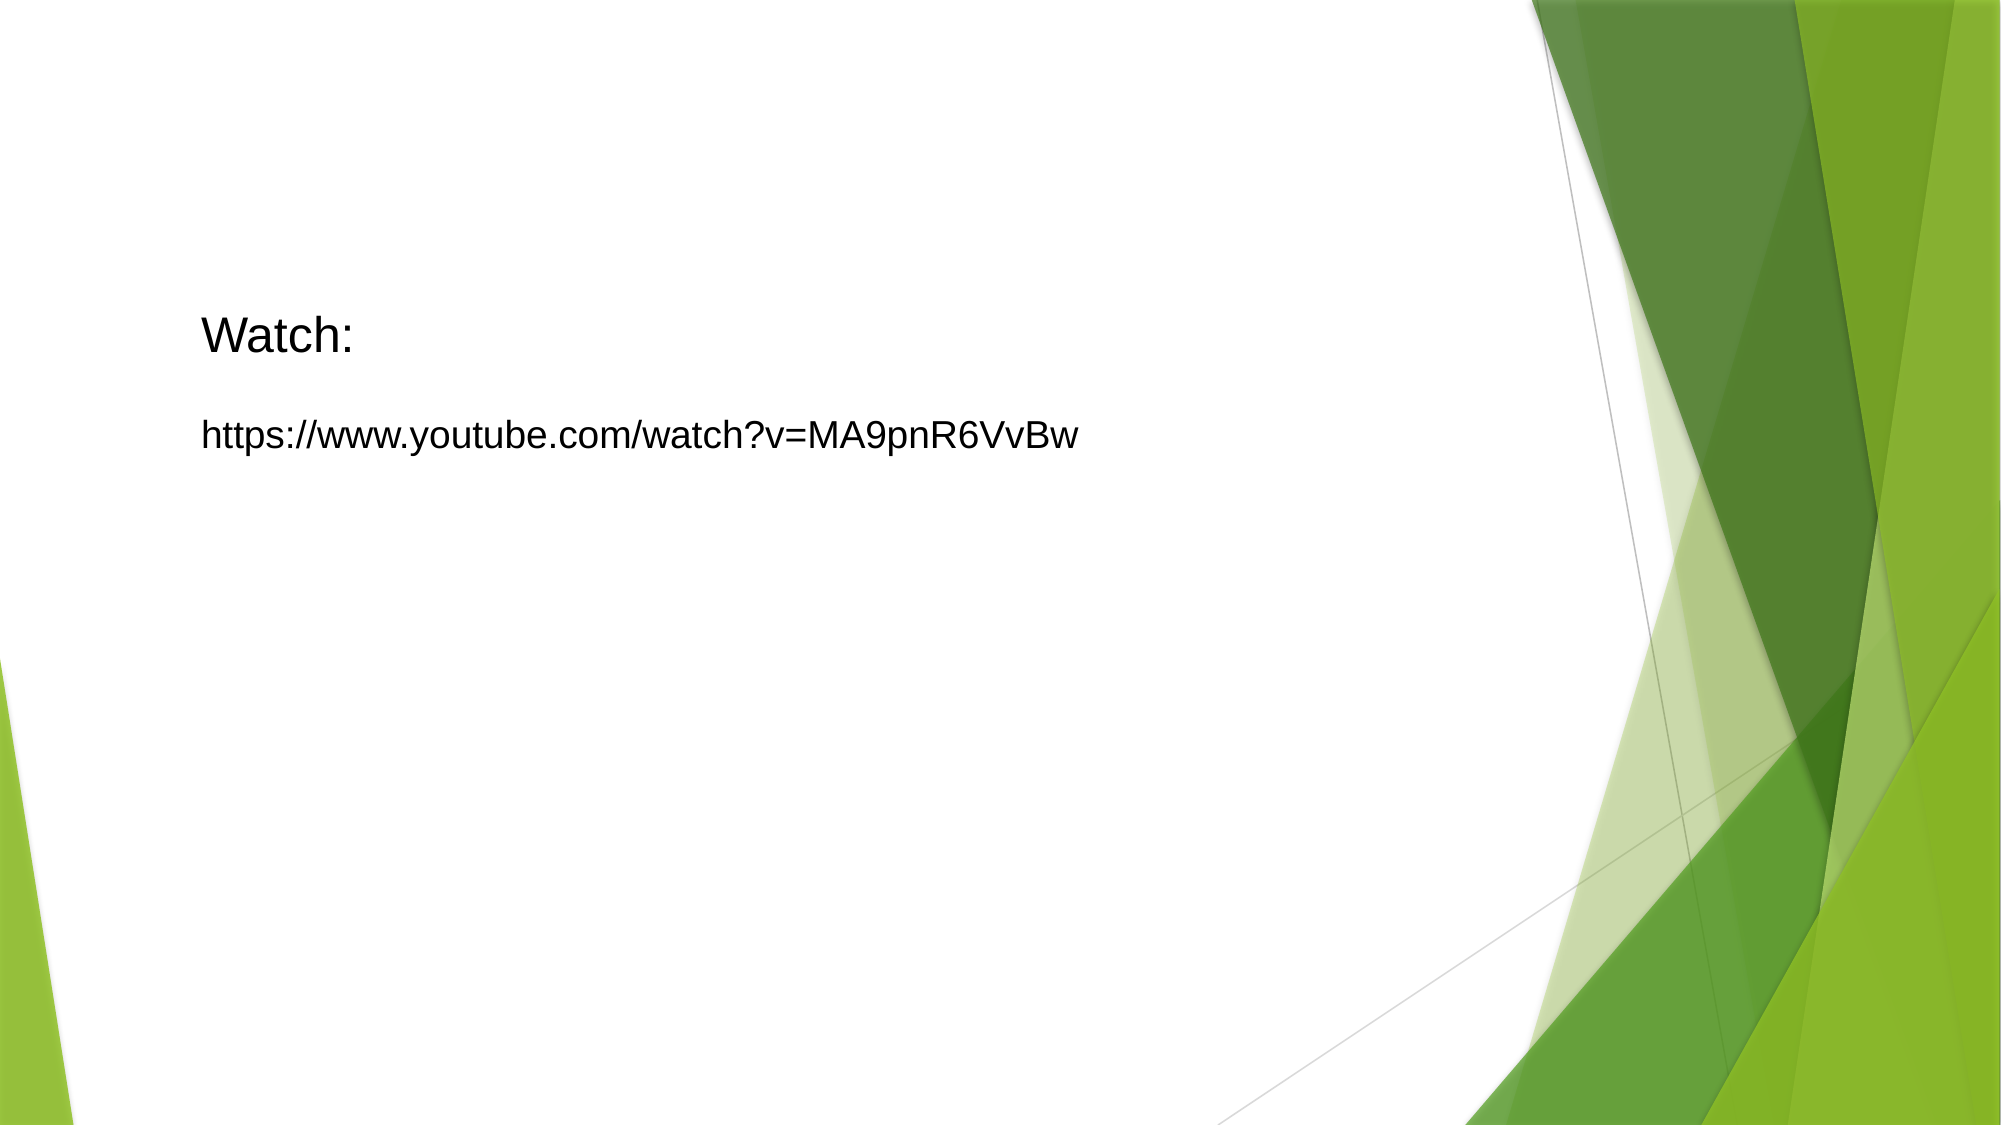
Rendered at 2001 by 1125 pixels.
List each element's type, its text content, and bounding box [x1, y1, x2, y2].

text_box Watch: https://www.youtube.com/watch?v=MA9pnR6VvBw [180, 235, 2000, 476]
